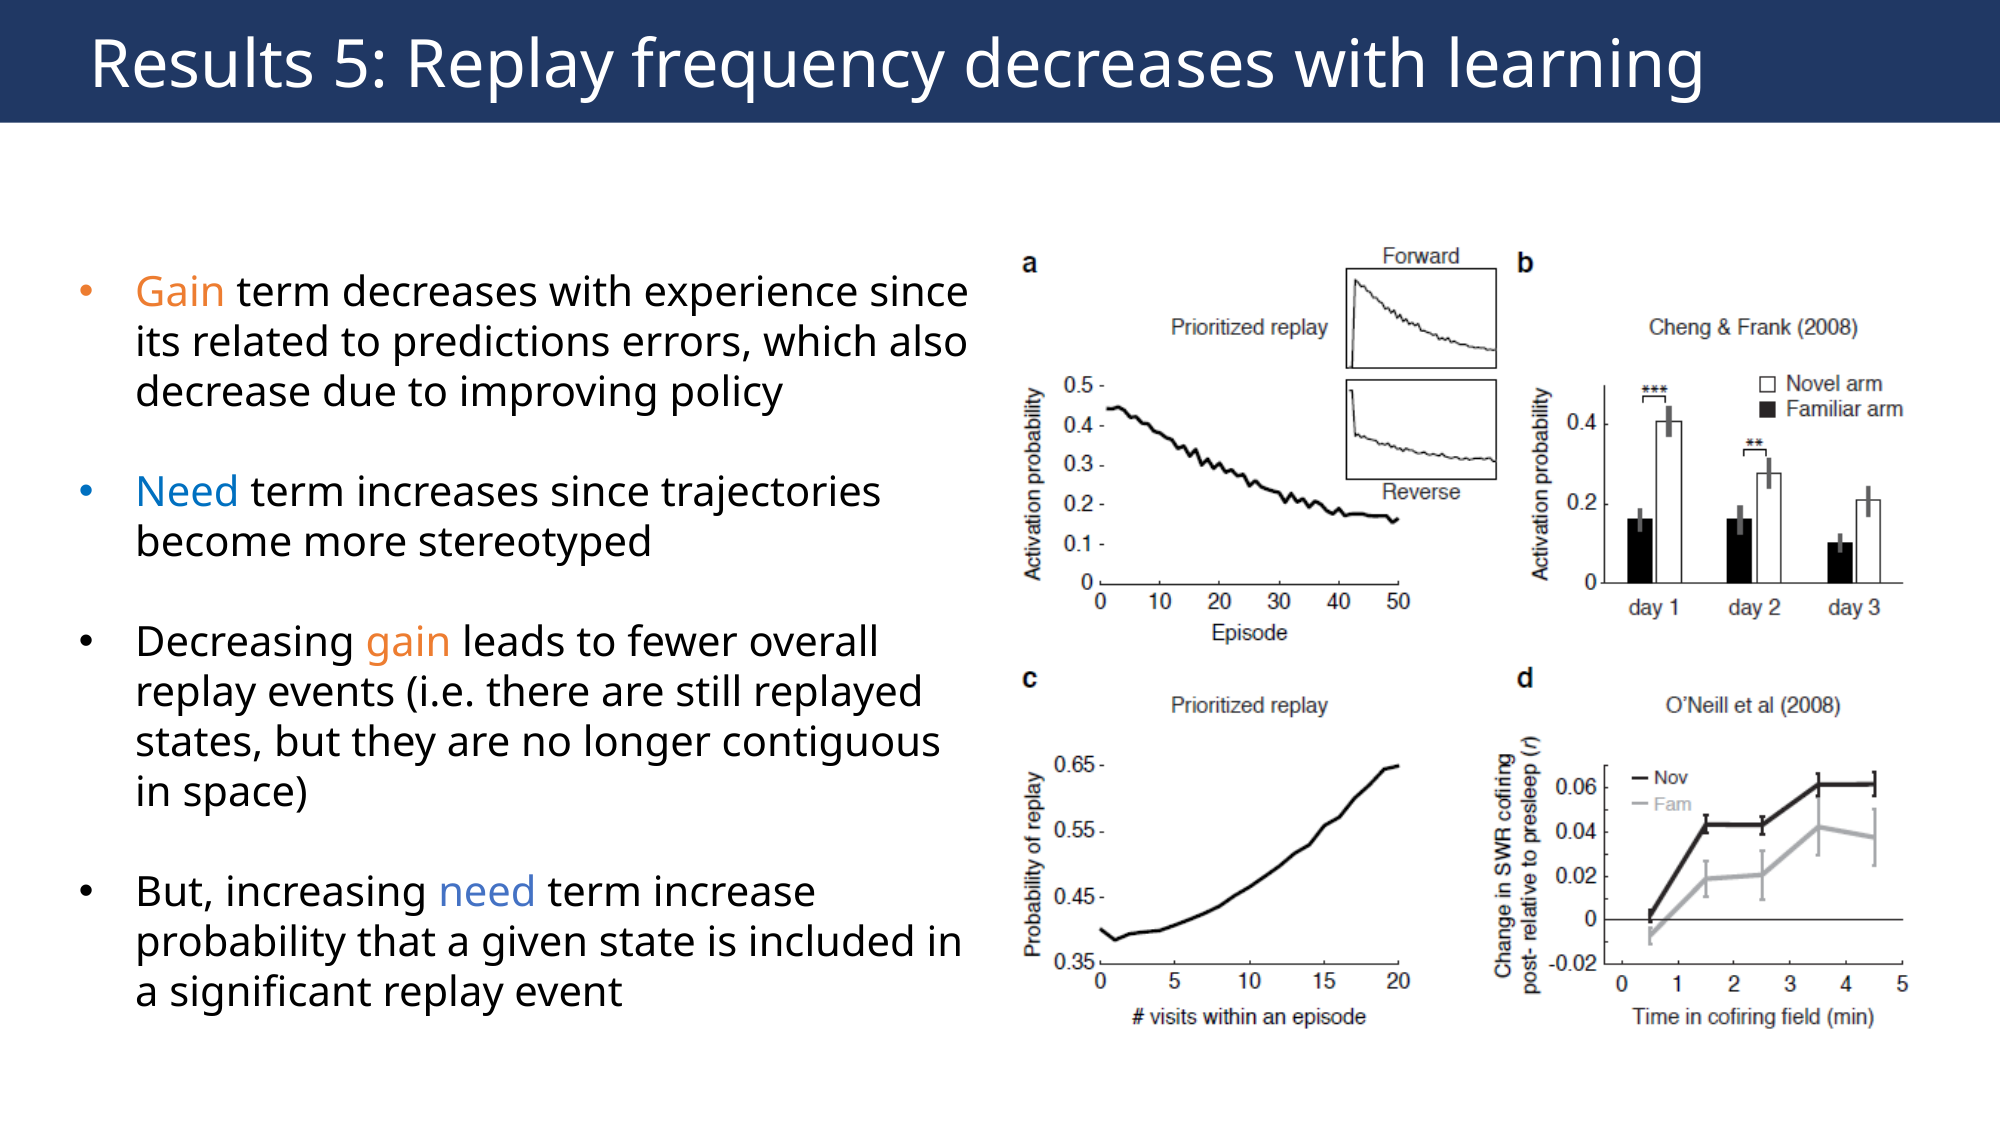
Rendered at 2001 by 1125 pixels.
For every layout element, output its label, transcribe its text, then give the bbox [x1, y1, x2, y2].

picture [956, 200, 1936, 1061]
text_box Results 5: Replay frequency decreases with learning [0, 0, 2000, 124]
text_box Gain term decreases with experience since its related to predictions errors, which also decrease due to improving policy Need term increases since trajectories become more stereotyped Decreasing gain leads to fewer overall replay events (i.e. there are still replayed states, but they are no longer contiguous in space) But, increasing need term increase probability that a given state is included in a significant replay event [64, 257, 956, 1023]
